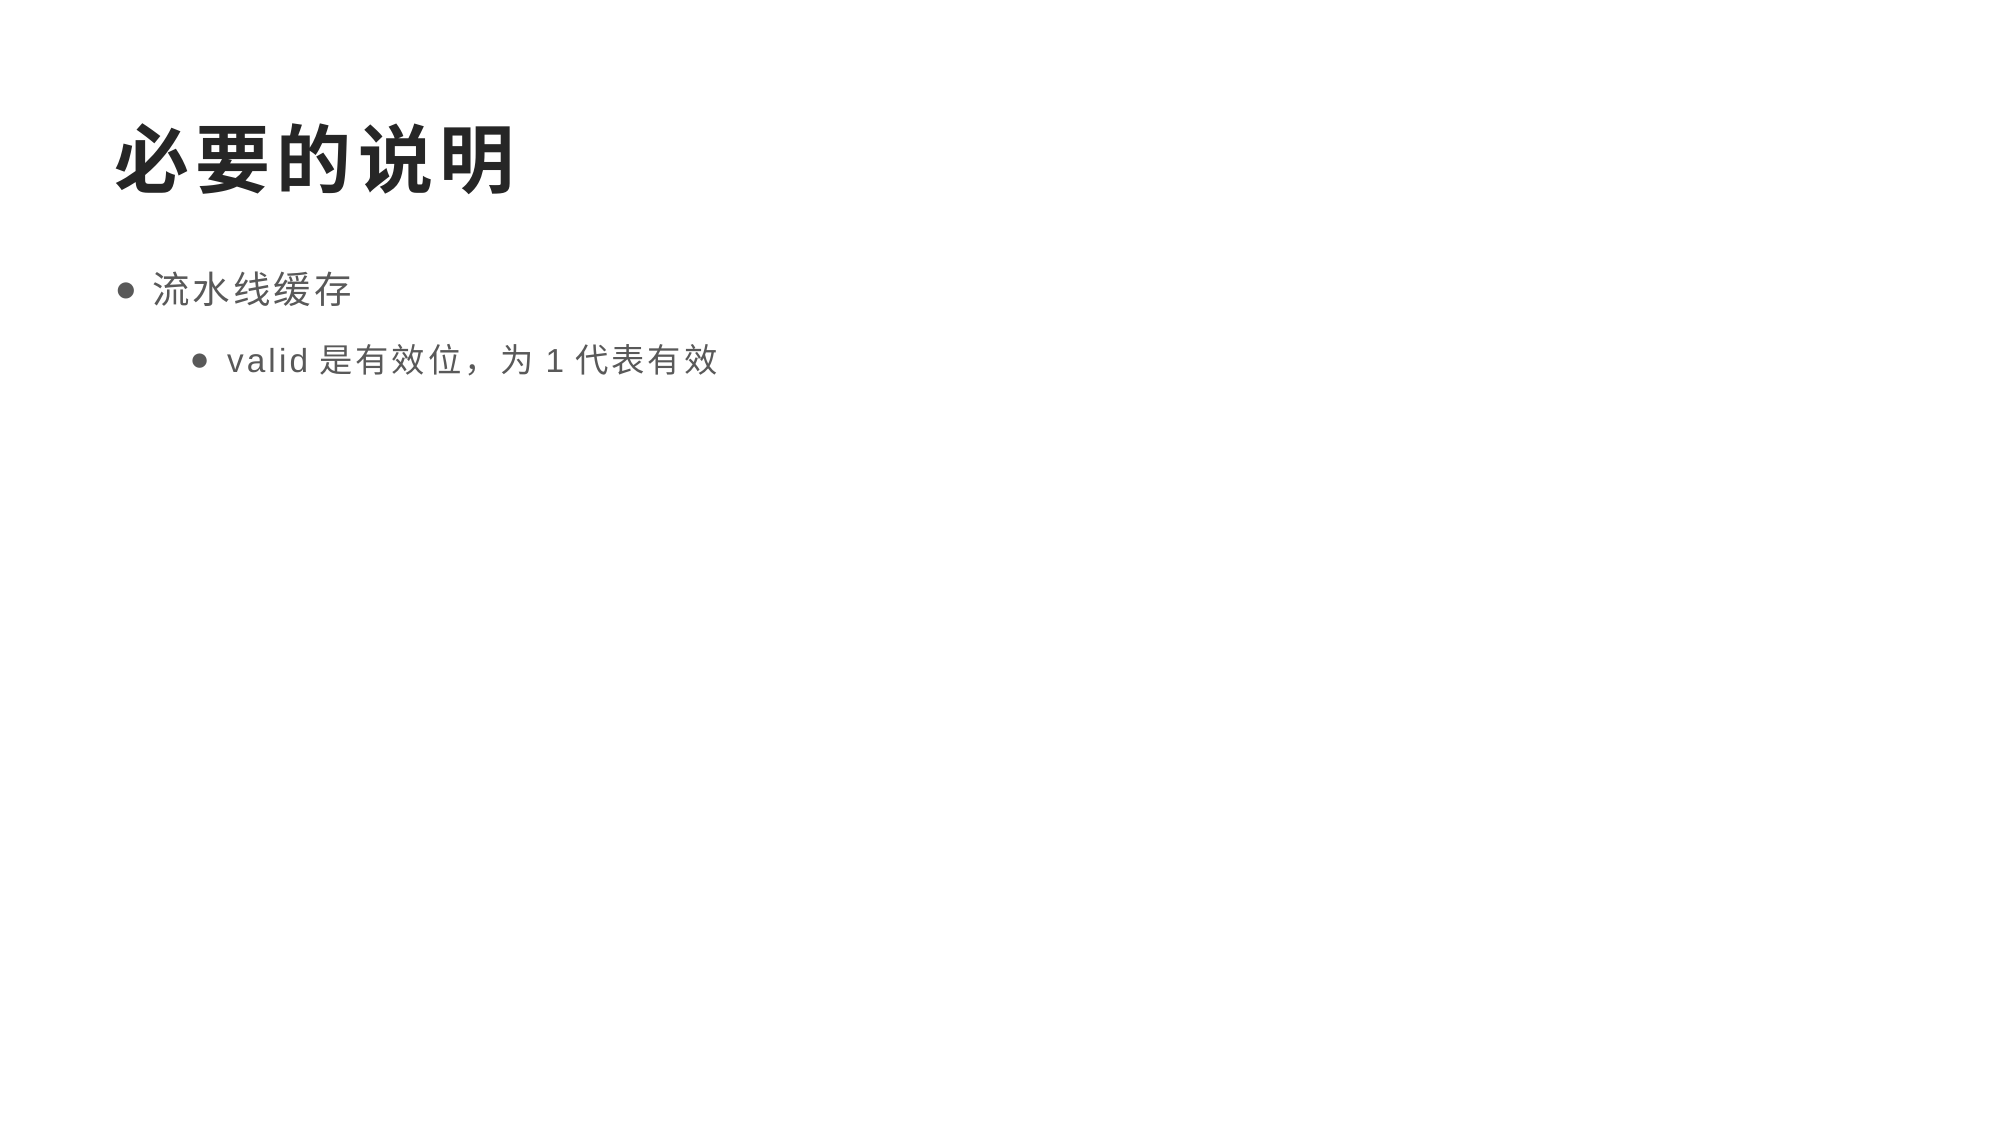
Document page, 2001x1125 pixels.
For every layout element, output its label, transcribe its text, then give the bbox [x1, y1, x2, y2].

list 流水线缓存 valid是有效位，为1代表有效 [99, 244, 1900, 1026]
title 必要的说明 [99, 99, 1900, 216]
